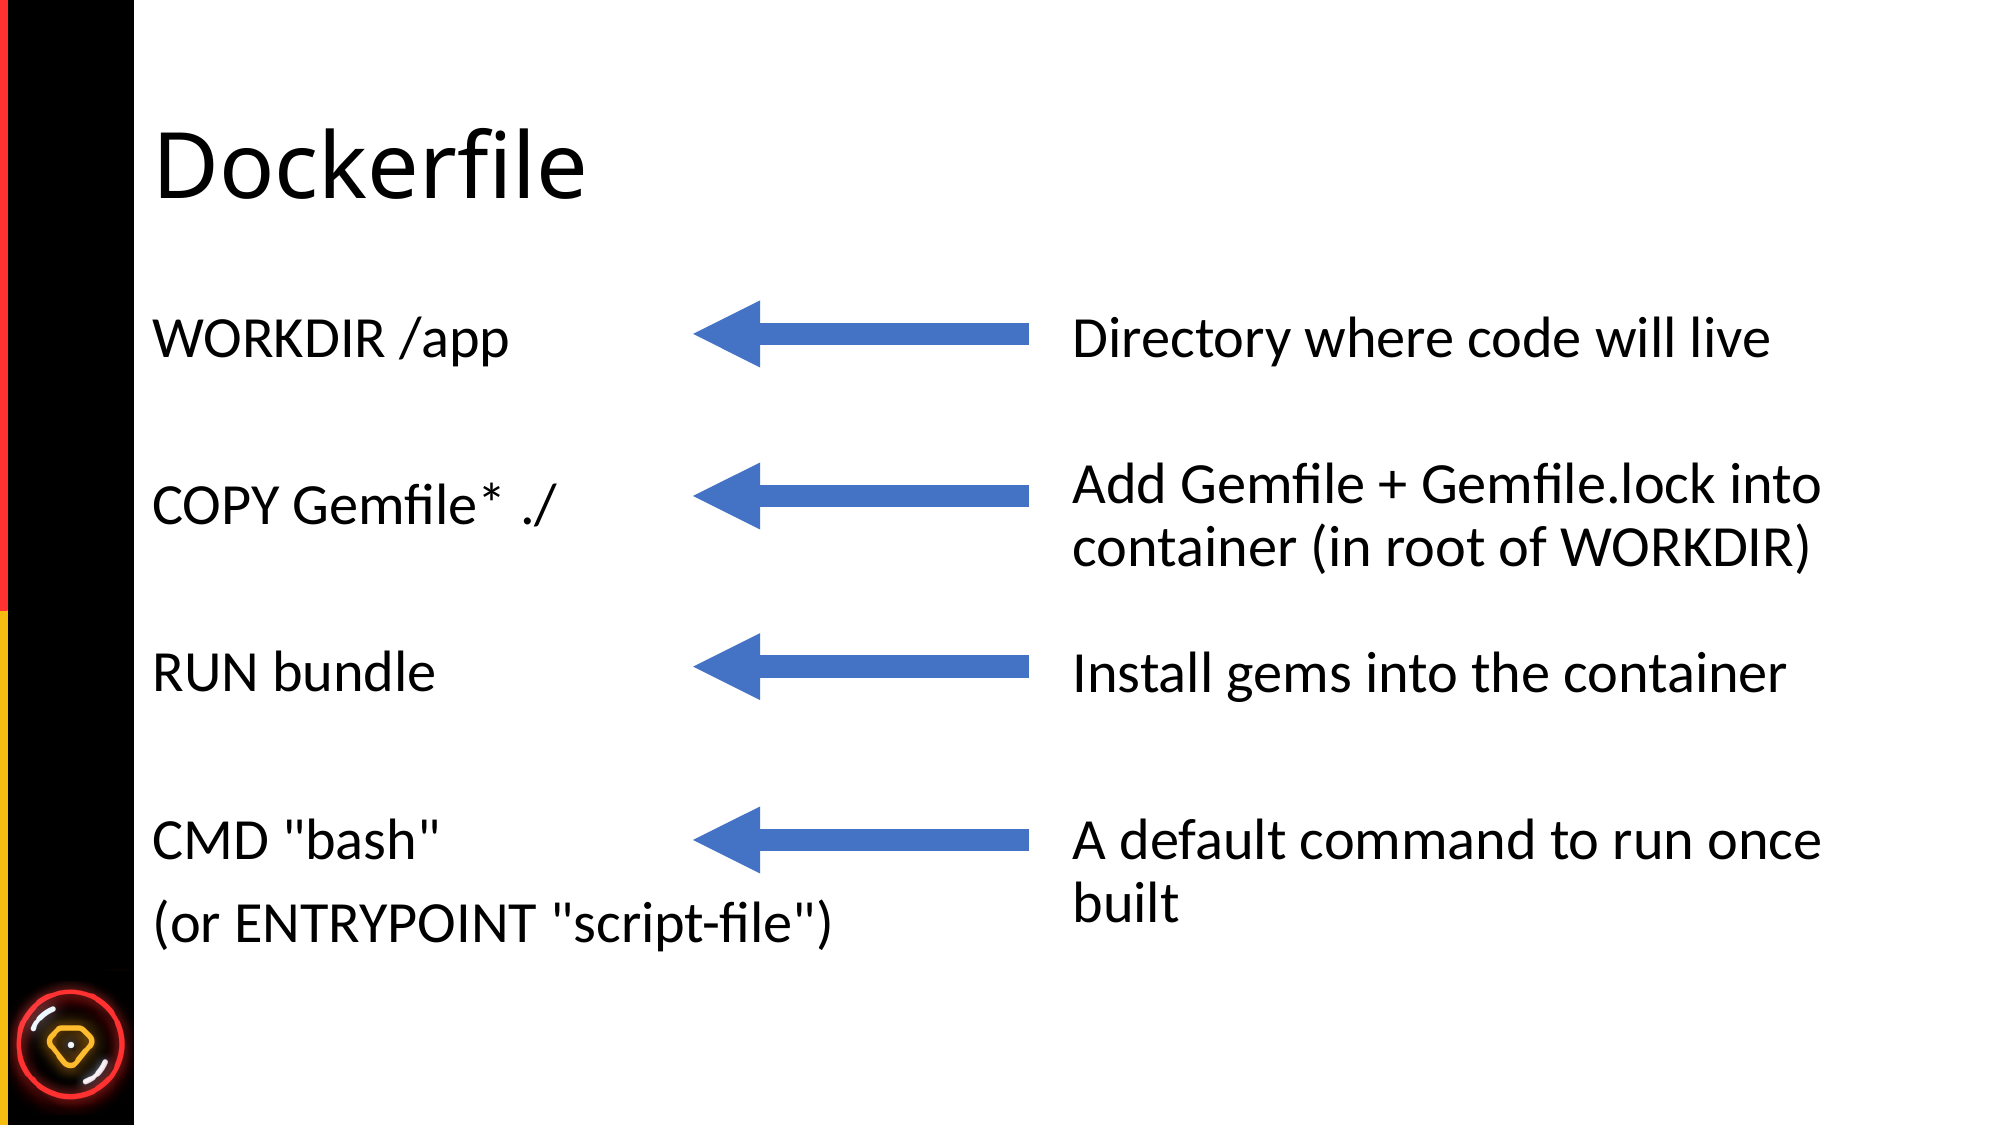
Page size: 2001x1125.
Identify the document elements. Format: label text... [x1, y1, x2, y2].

list WORKDIR /app COPY Gemfile* ./ RUN bundle CMD "bash" (or ENTRYPOINT "script-file") [137, 299, 1057, 1014]
list Directory where code will live Add Gemfile + Gemfile.lock into container (in root of WORKDIR) Install gems into the container A default command to run once built [1057, 299, 1863, 1014]
picture [0, 0, 134, 1125]
title Dockerfile [137, 59, 1863, 278]
